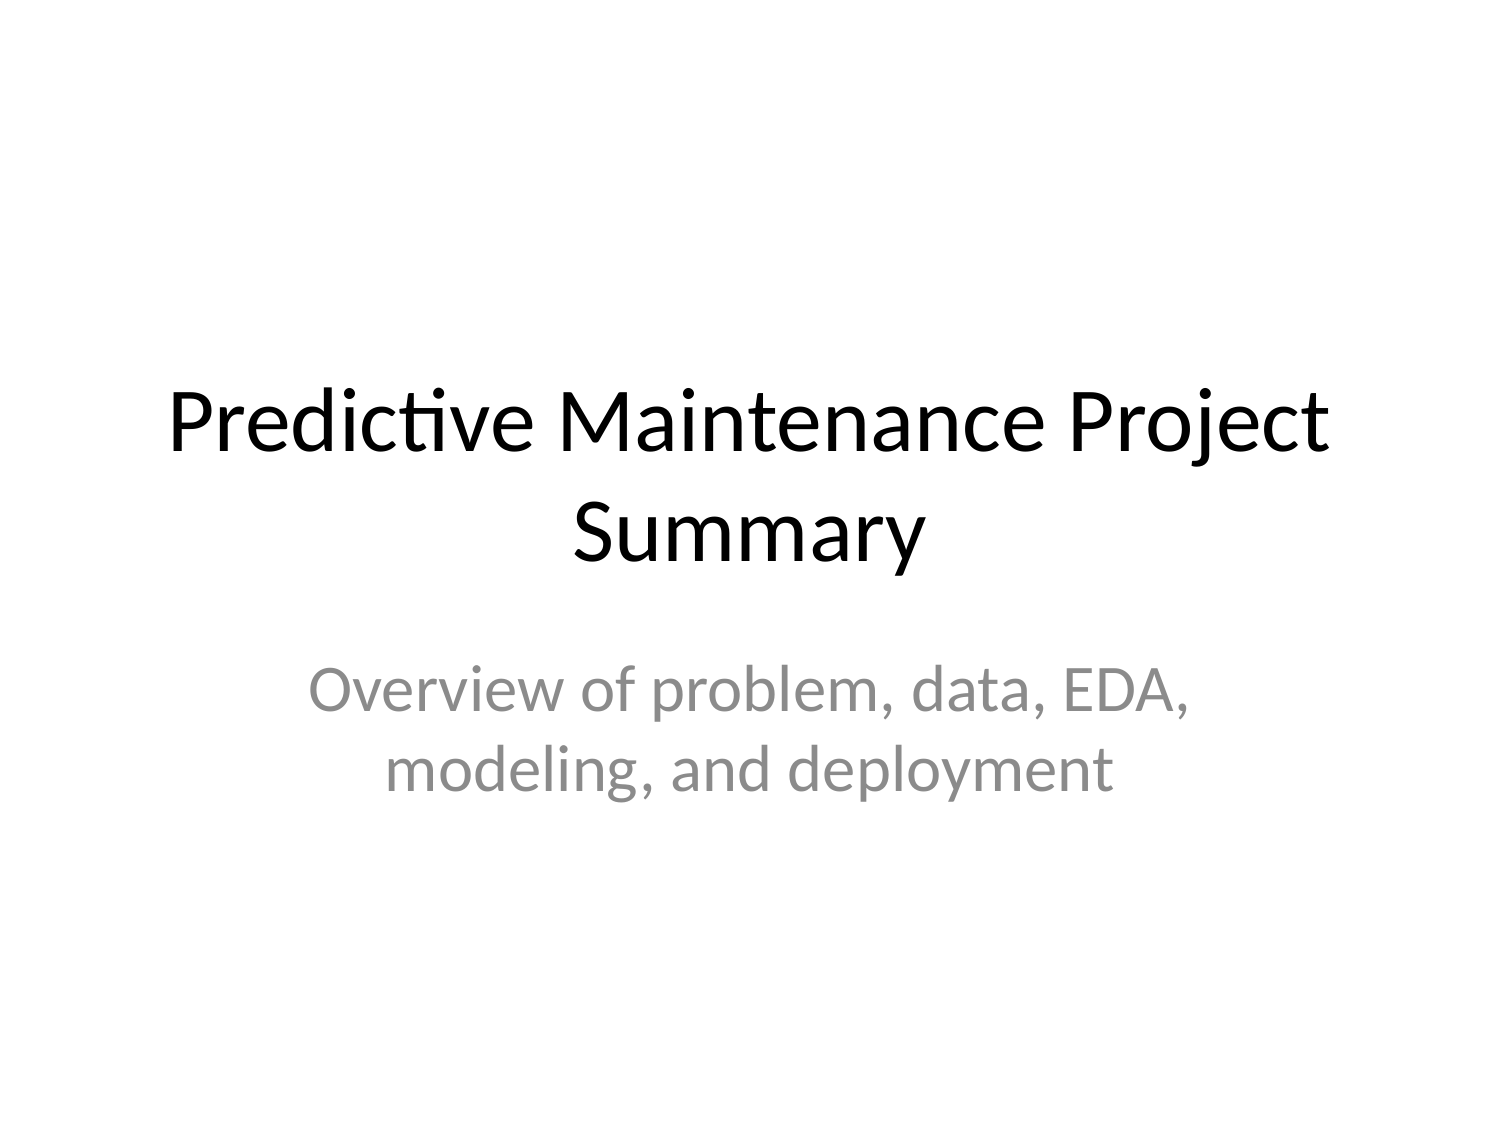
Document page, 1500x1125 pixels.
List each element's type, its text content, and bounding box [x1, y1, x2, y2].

subtitle Overview of problem, data, EDA, modeling, and deployment [225, 637, 1275, 925]
title Predictive Maintenance Project Summary [112, 349, 1388, 591]
